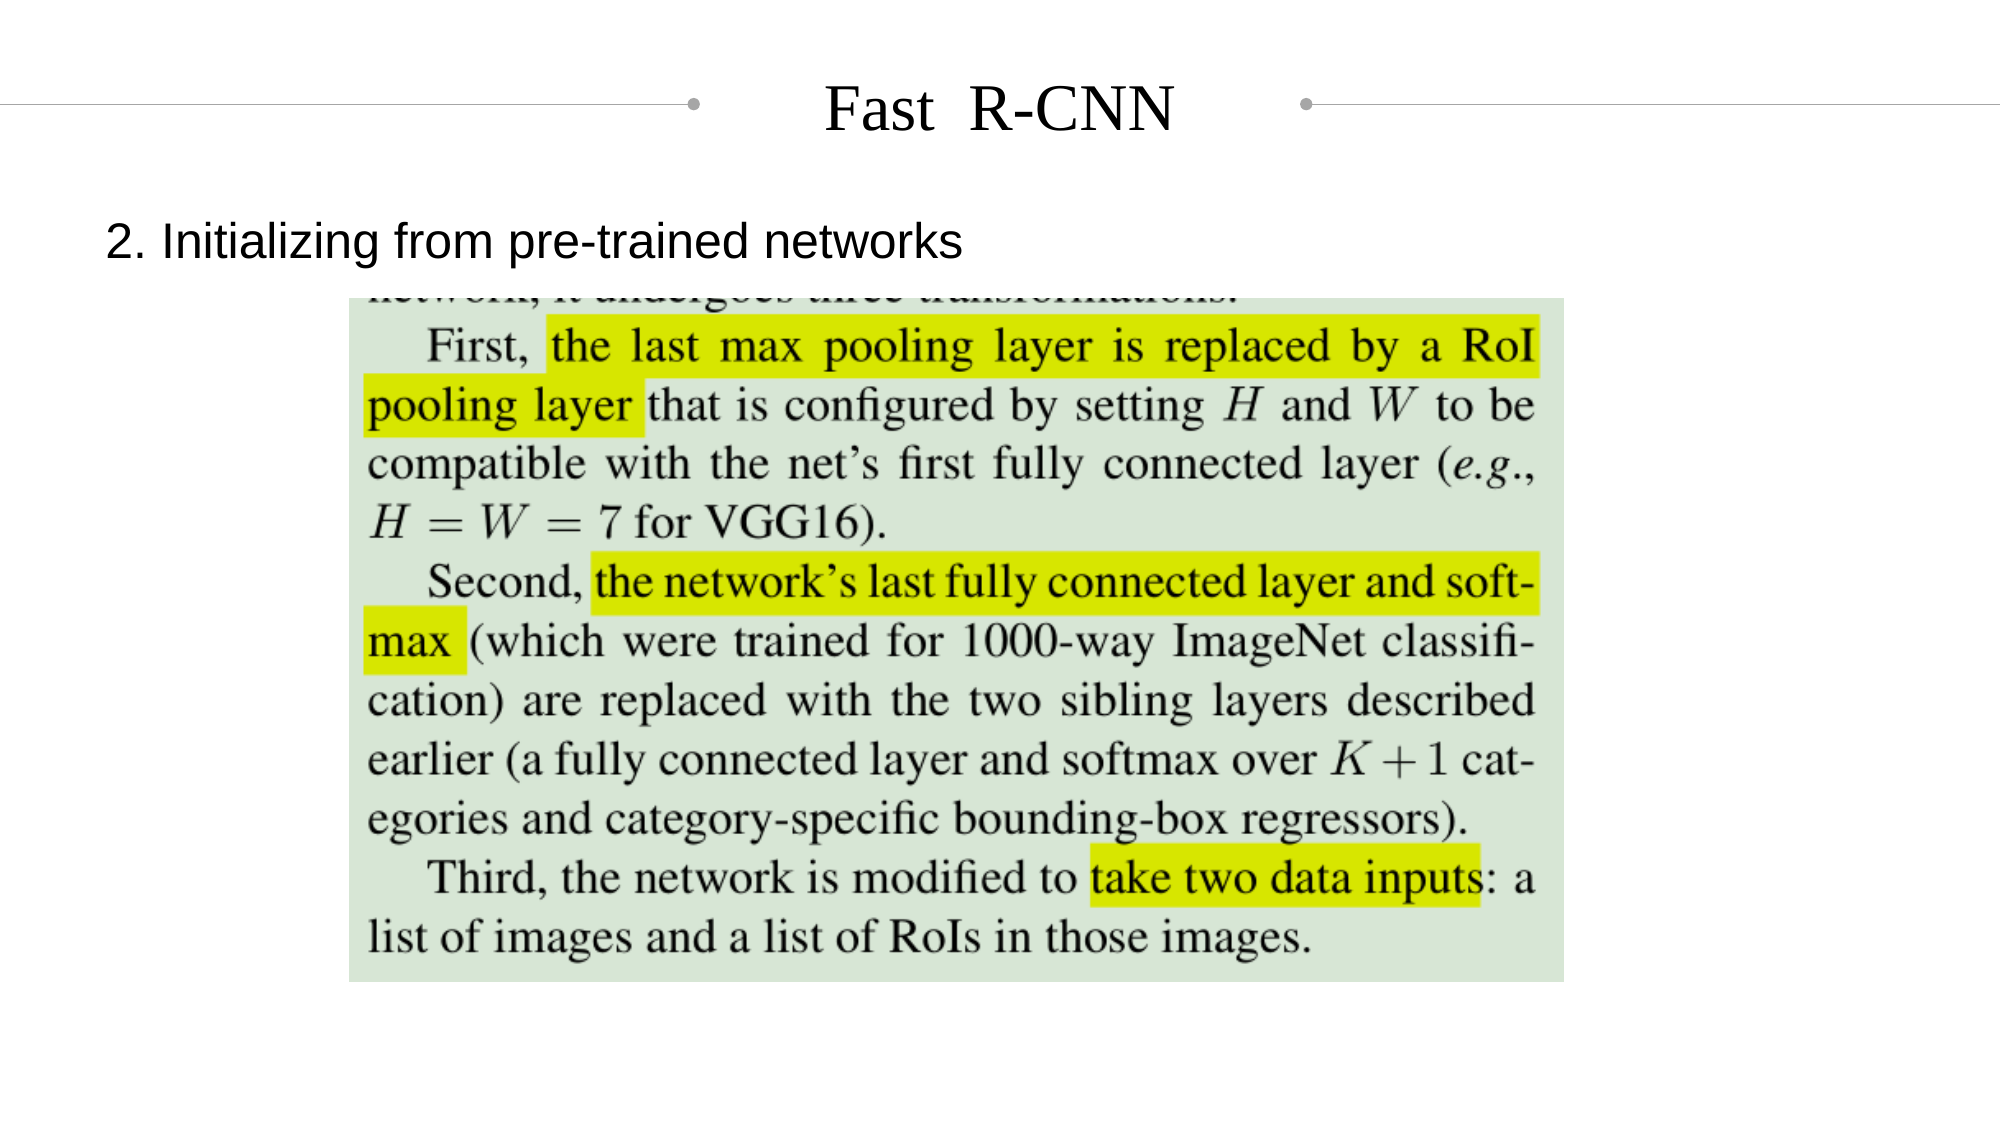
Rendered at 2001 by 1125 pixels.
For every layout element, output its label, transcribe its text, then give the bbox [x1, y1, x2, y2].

text_box 2. Initializing from pre-trained networks [90, 200, 1000, 276]
picture [349, 298, 1564, 982]
text_box Fast R-CNN [808, 56, 1192, 152]
